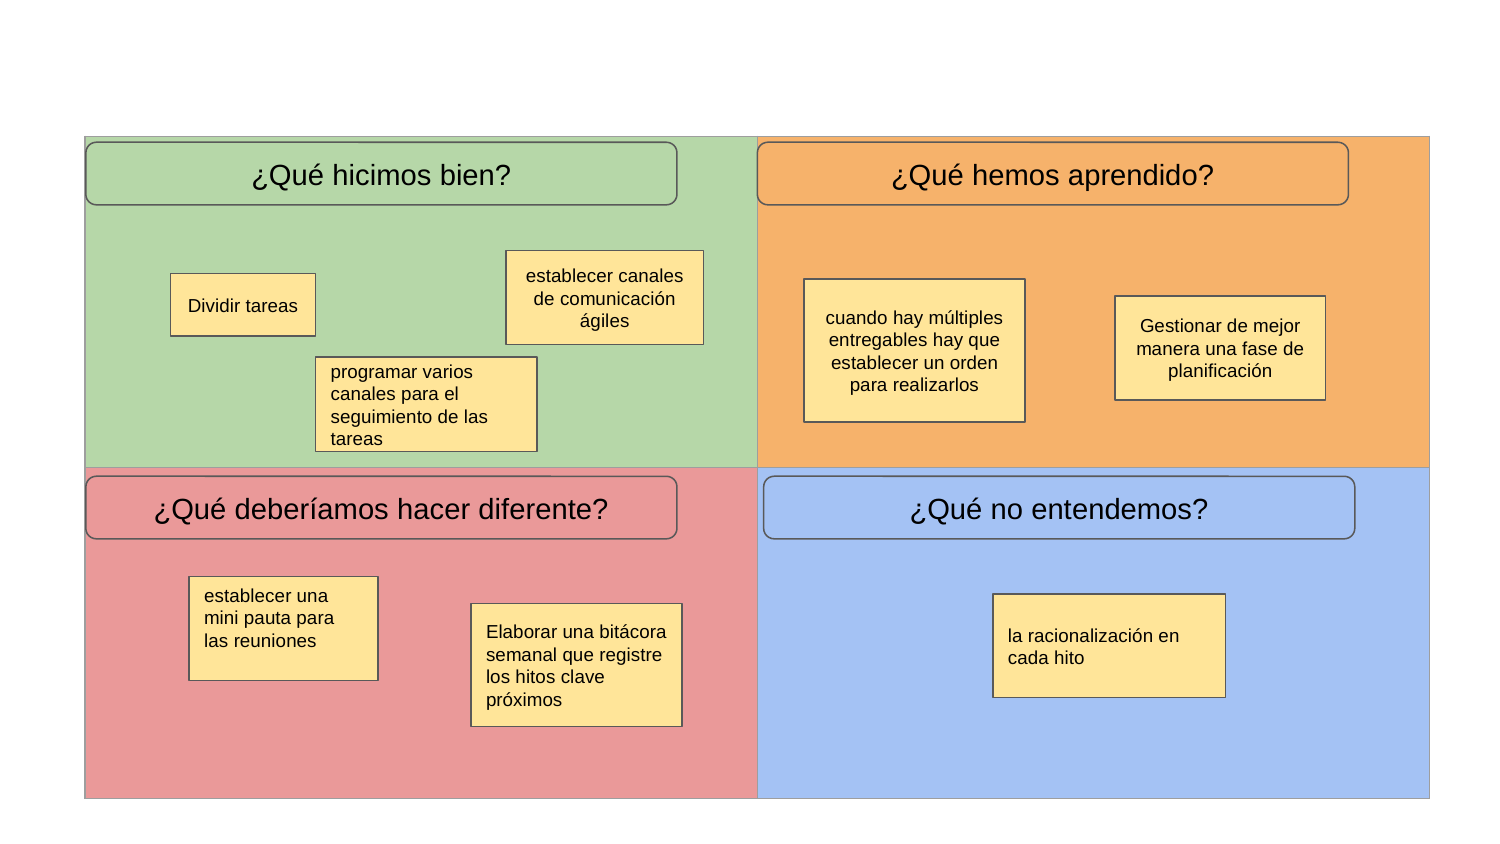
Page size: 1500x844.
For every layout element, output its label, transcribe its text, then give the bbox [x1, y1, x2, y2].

table_header [86, 137, 757, 467]
text_box establecer una mini pauta para las reuniones [189, 576, 379, 681]
text_box la racionalización en cada hito [992, 593, 1226, 698]
text_box establecer canales de comunicación ágiles [505, 250, 704, 345]
text_box programar varios canales para el seguimiento de las tareas [315, 357, 537, 452]
text_box cuando hay múltiples entregables hay que establecer un orden para realizarlos [803, 279, 1026, 422]
text_box ¿Qué no entendemos? [763, 476, 1355, 539]
table_header [758, 137, 1429, 467]
table_cell [758, 468, 1429, 798]
table_cell [86, 468, 757, 798]
text_box ¿Qué deberíamos hacer diferente? [85, 476, 677, 539]
text_box ¿Qué hemos aprendido? [757, 142, 1349, 205]
text_box Dividir tareas [170, 273, 316, 336]
text_box Elaborar una bitácora semanal que registre los hitos clave próximos [471, 603, 682, 727]
text_box Gestionar de mejor manera una fase de planificación [1114, 295, 1326, 400]
text_box ¿Qué hicimos bien? [85, 142, 677, 205]
